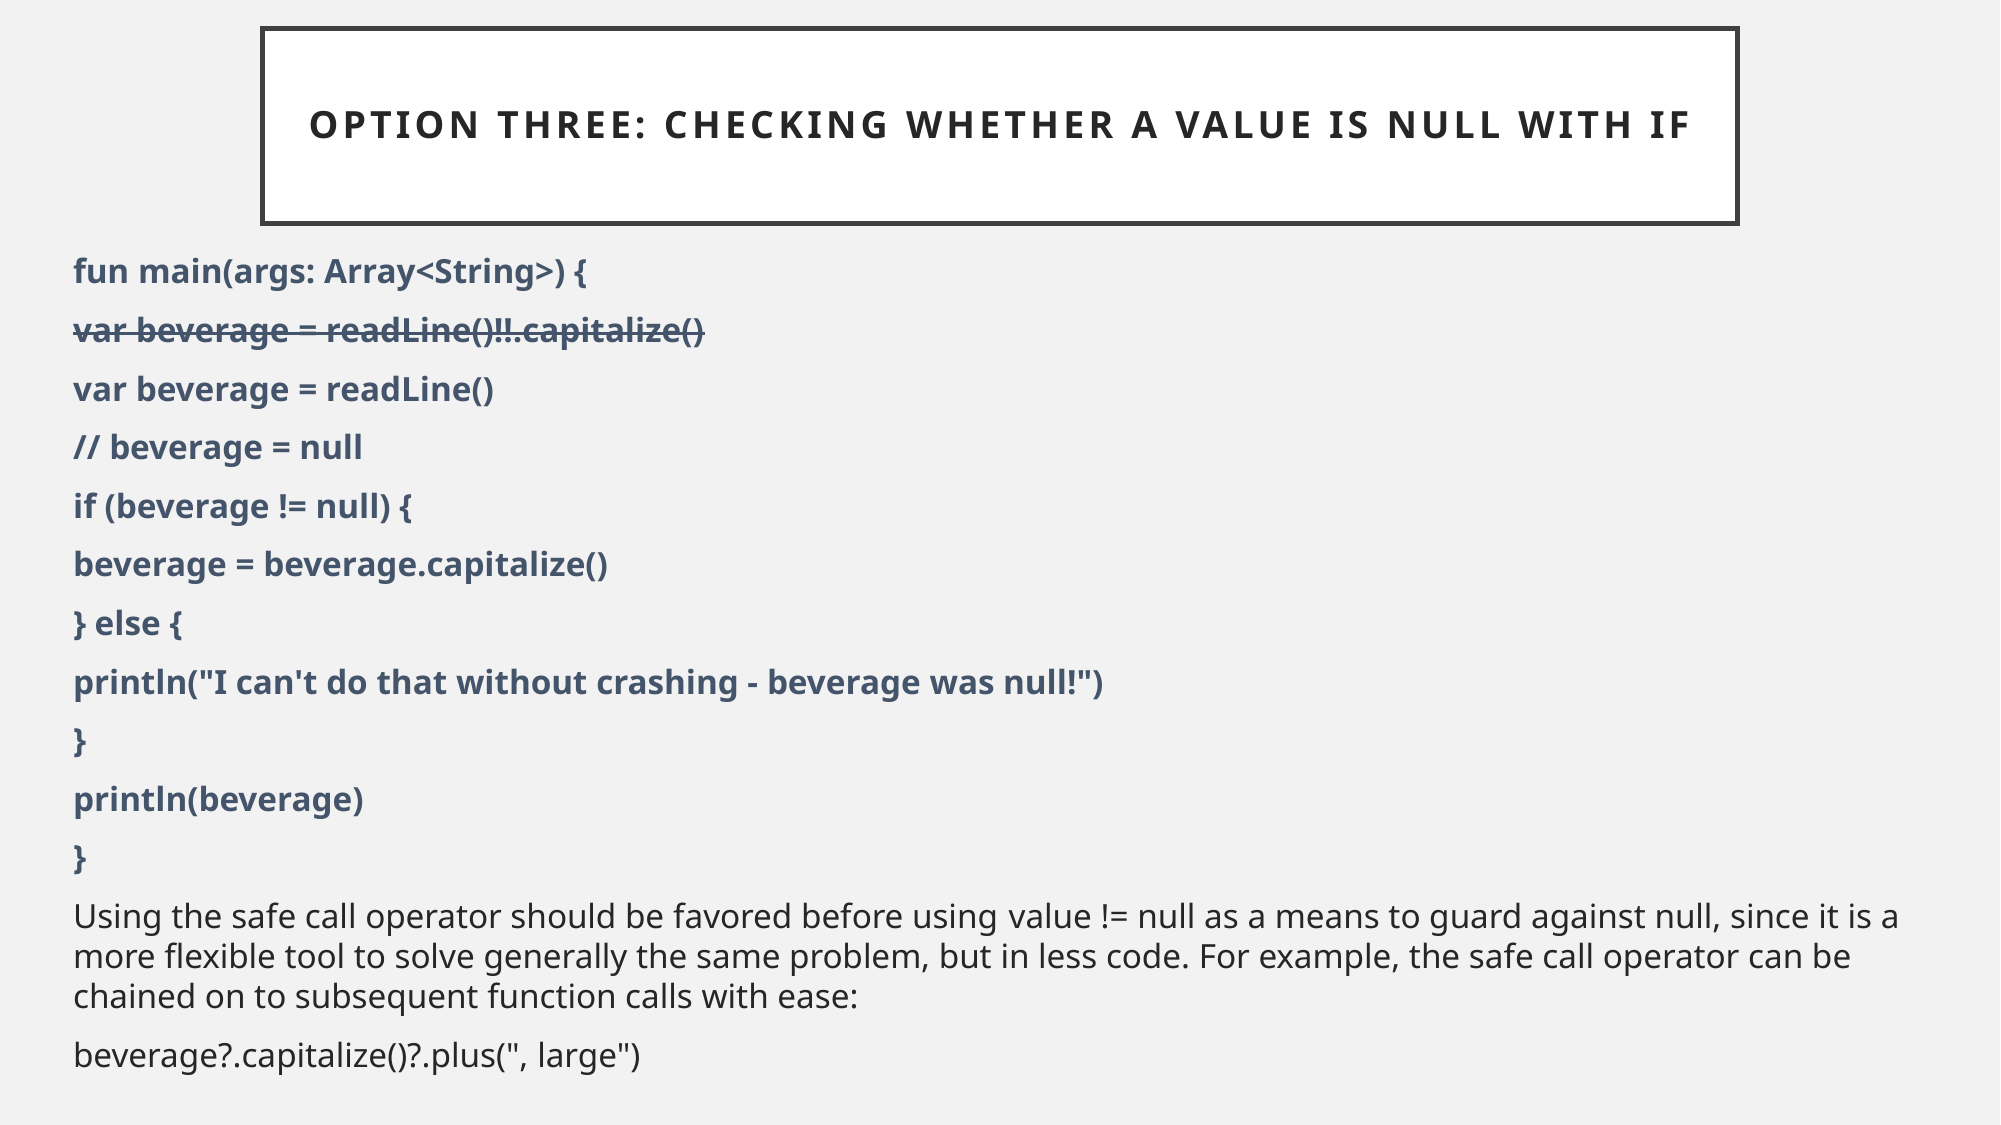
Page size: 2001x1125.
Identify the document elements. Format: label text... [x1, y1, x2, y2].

title Option three: checking whether a value is null with if [260, 26, 1740, 226]
list fun main(args: Array<String>) { var beverage = readLine()!!.capitalize() var beverage = readLine() // beverage = null if (beverage != null) { beverage = beverage.capitalize() } else { println("I can't do that without crashing - beverage was null!") } println(beverage) } Using the safe call operator should be favored before using value != null as a means to guard against null, since it is a more flexible tool to solve generally the same problem, but in less code. For example, the safe call operator can be chained on to subsequent function calls with ease: beverage?.capitalize()?.plus(", large") [58, 243, 1958, 1084]
